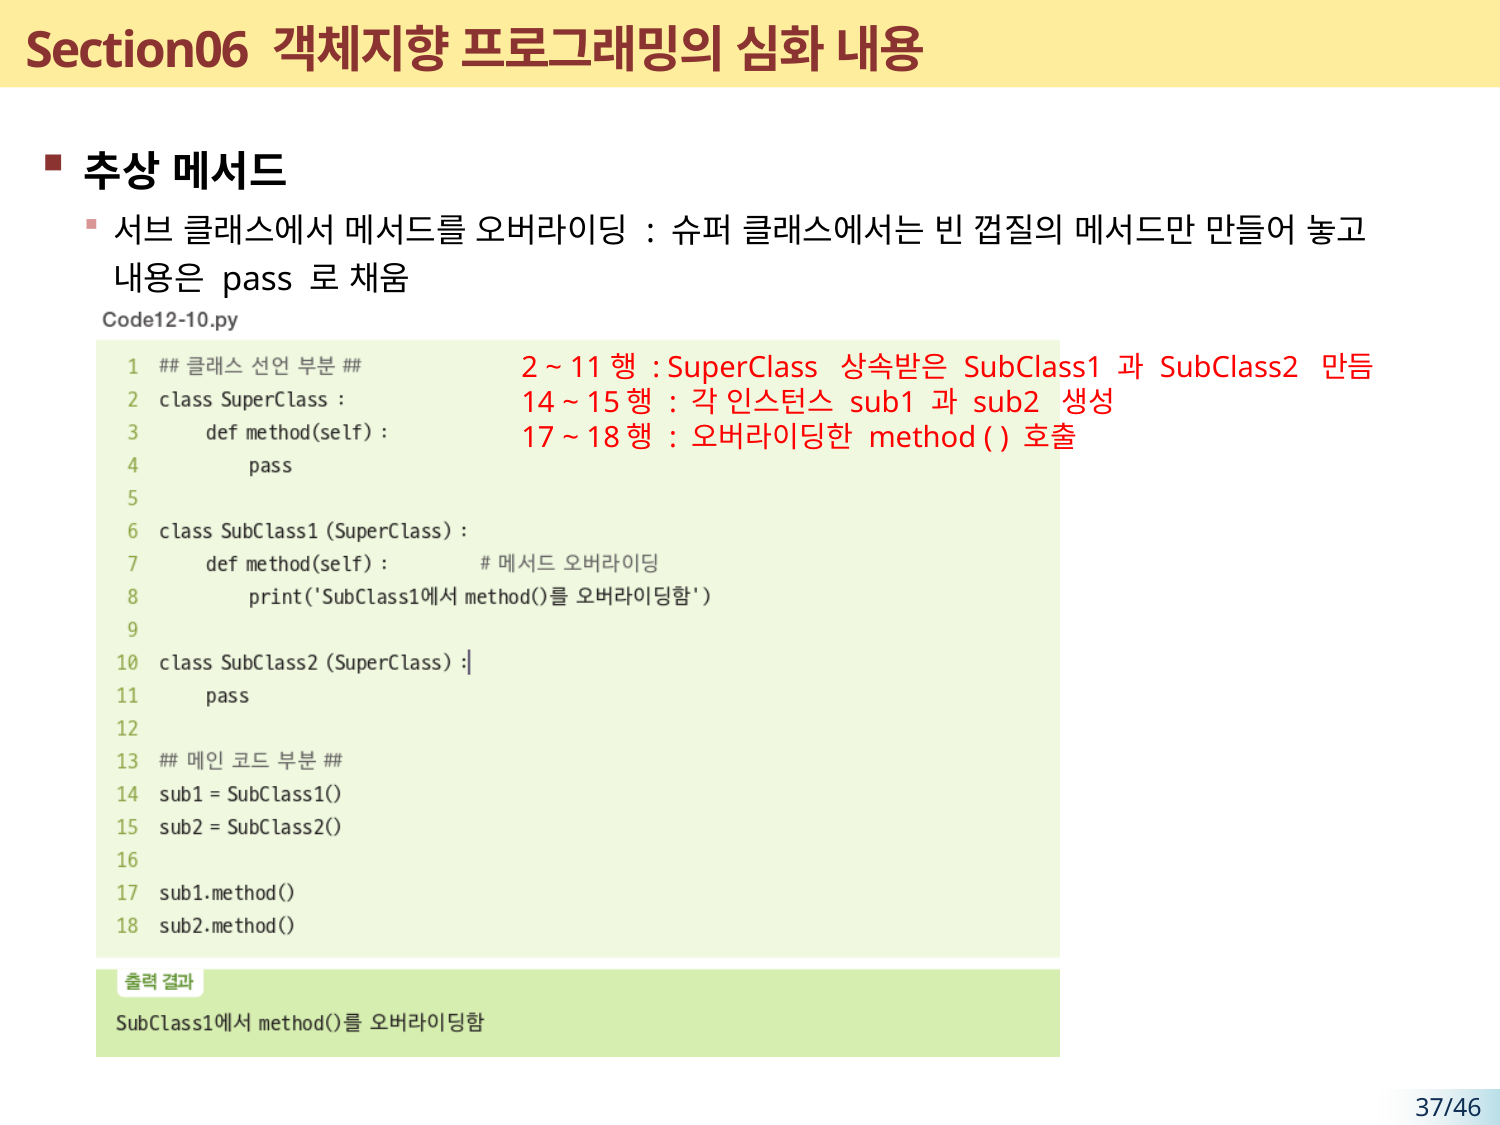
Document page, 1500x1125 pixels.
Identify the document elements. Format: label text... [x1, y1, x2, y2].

list 추상 메서드 서브 클래스에서 메서드를 오버라이딩 : 슈퍼 클래스에서는 빈 껍질의 메서드만 만들어 놓고 내용은 pass 로 채움 [10, 126, 1481, 1057]
title Section06 객체지향 프로그래밍의 심화 내용 [10, 8, 1288, 87]
text_box 2 ~ 11행 : SuperClass 상속받은 SubClass1 과 SubClass2 만듬 14 ~ 15행 : 각 인스턴스 sub1 과 sub2 생성 17 ~ 18행 : 오버라이딩한 method ( ) 호출 [1065, 340, 1415, 461]
picture [96, 303, 1061, 1058]
